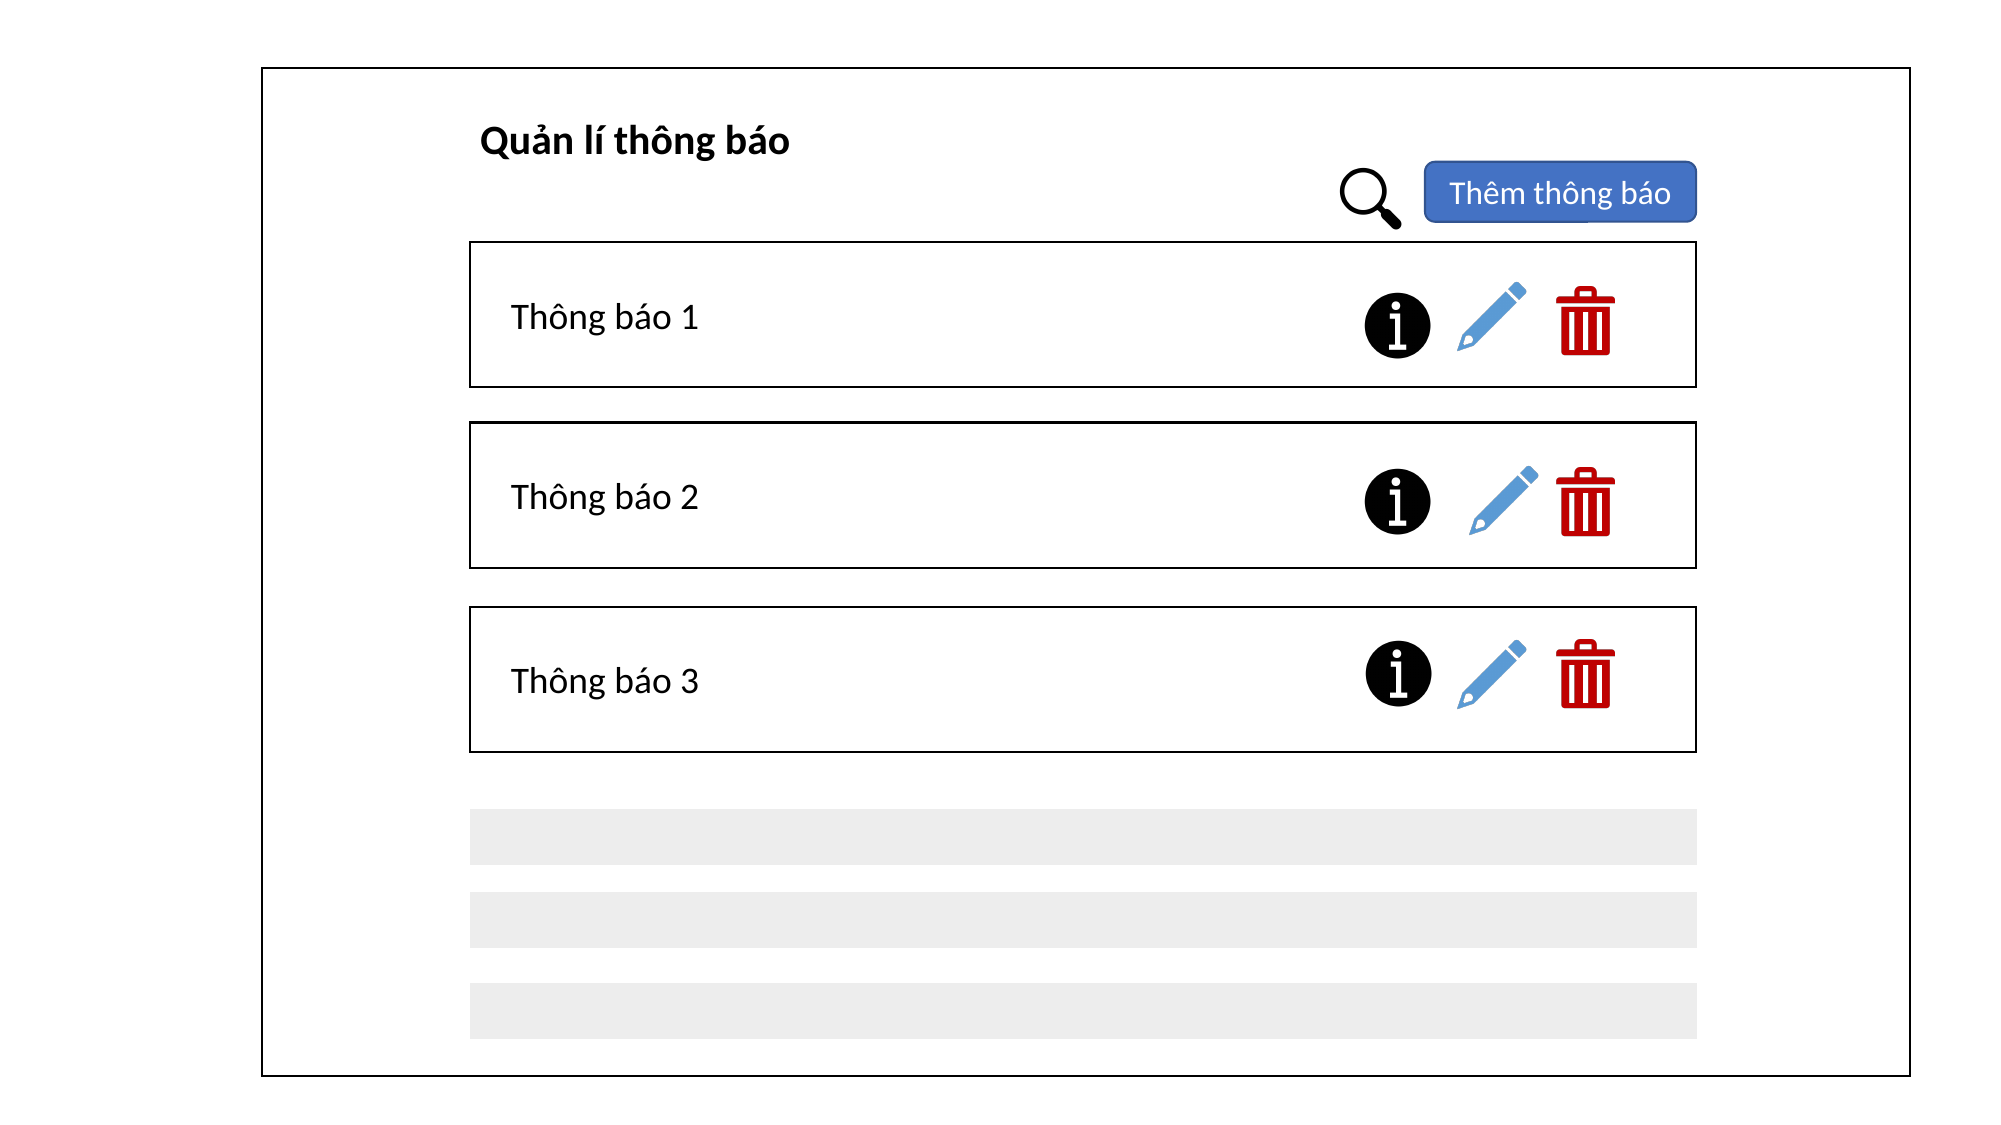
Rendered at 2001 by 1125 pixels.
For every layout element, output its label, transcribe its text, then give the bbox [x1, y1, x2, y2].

text_box [469, 606, 1697, 753]
text_box [469, 241, 1697, 388]
text_box [261, 67, 1911, 1077]
text_box Thông báo 2 [496, 464, 909, 525]
picture [1357, 632, 1440, 715]
picture [1356, 460, 1439, 543]
text_box [470, 983, 1697, 1039]
picture [1333, 161, 1408, 236]
picture [1450, 633, 1533, 716]
picture [1450, 275, 1533, 358]
text_box Thông báo 1 [496, 284, 909, 345]
text_box [469, 421, 1697, 569]
picture [1356, 284, 1439, 367]
text_box Thông báo 3 [496, 649, 909, 709]
text_box Quản lí thông báo [465, 105, 806, 171]
picture [1544, 279, 1627, 362]
text_box [470, 809, 1697, 865]
picture [1462, 459, 1627, 543]
picture [1544, 632, 1627, 715]
text_box Thêm thông báo [1423, 160, 1698, 223]
text_box [470, 892, 1697, 948]
